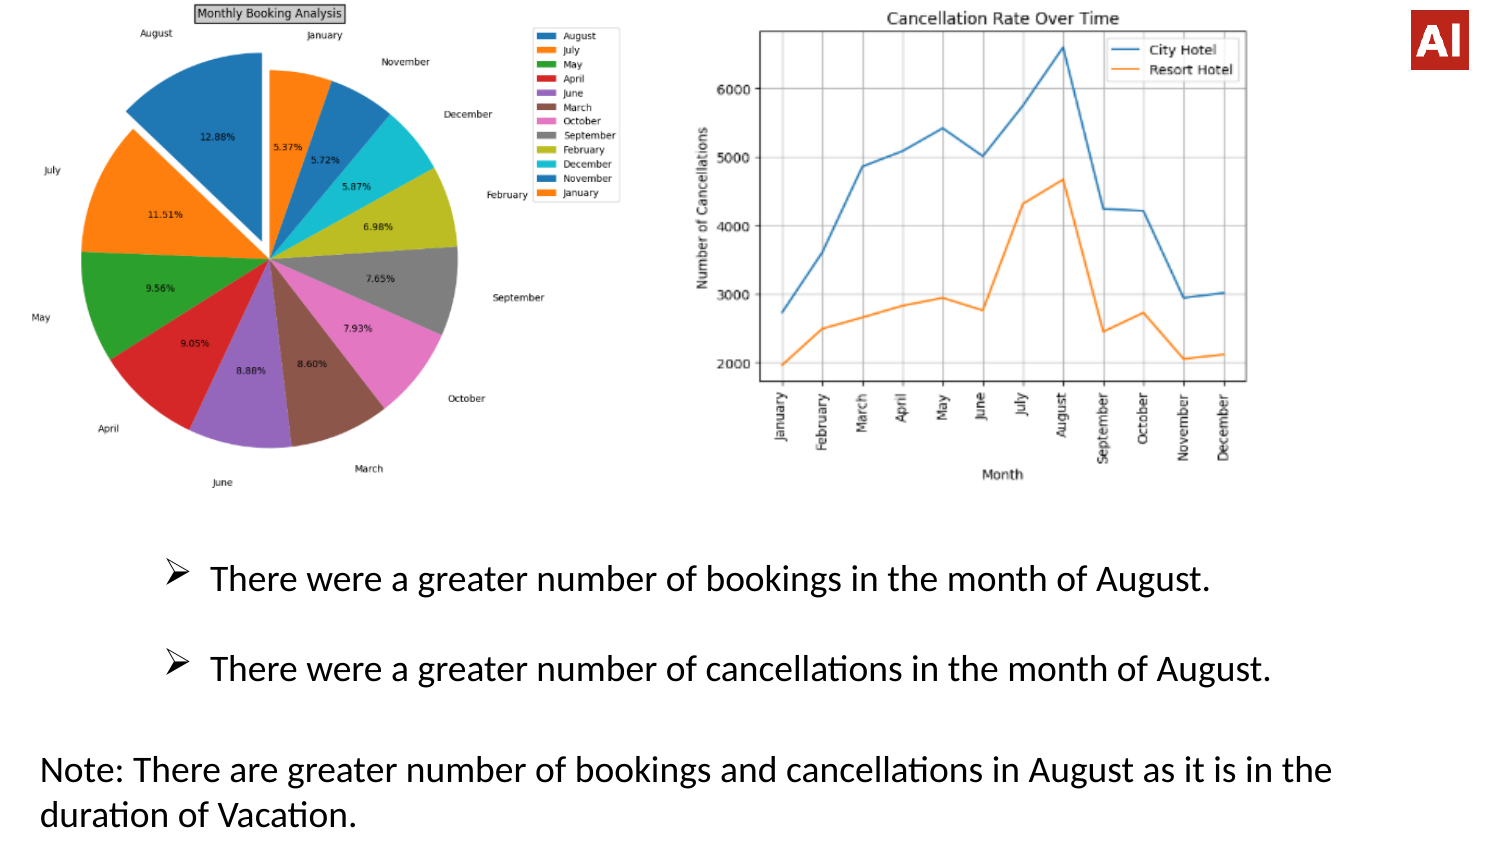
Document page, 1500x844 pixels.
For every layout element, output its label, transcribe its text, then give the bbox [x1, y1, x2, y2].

text_box Note: There are greater number of bookings and cancellations in August as it is in the duration of Vacation. [24, 737, 1413, 843]
text_box There were a greater number of bookings in the month of August. There were a greater number of cancellations in the month of August. [148, 546, 1324, 697]
picture [15, 0, 651, 500]
picture [674, 0, 1329, 500]
picture [1411, 10, 1469, 70]
